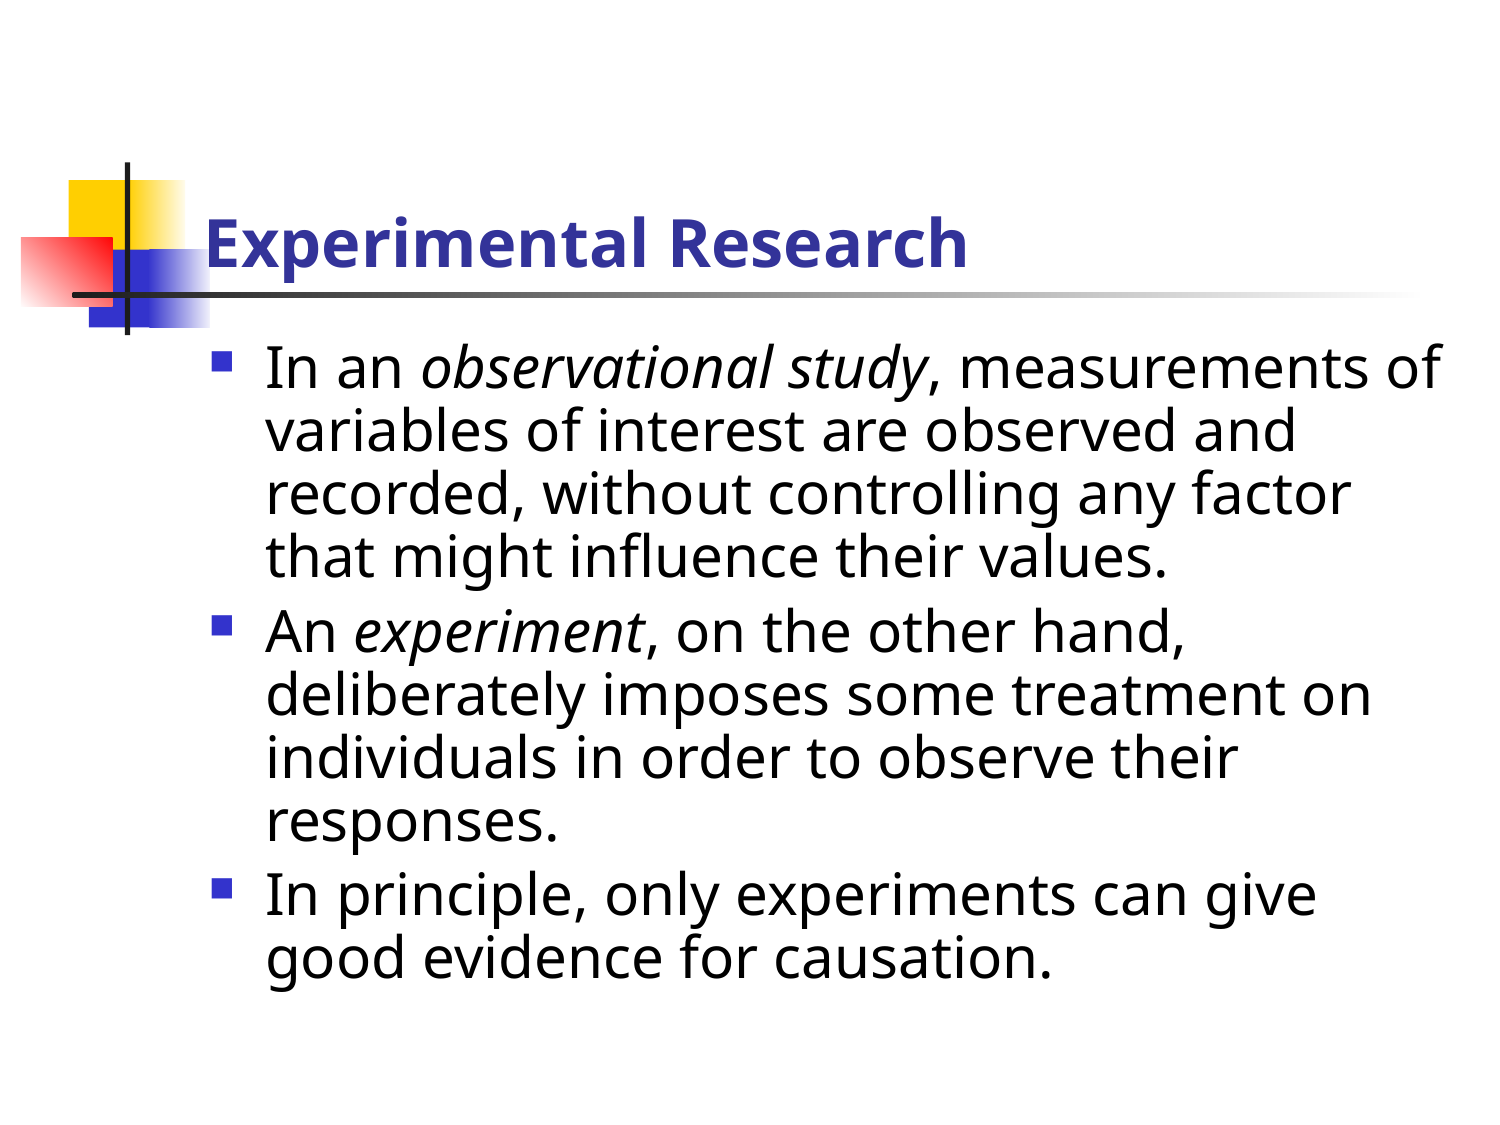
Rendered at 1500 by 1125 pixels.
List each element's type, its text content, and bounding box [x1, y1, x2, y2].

list In an observational study, measurements of variables of interest are observed and recorded, without controlling any factor that might influence their values. An experiment, on the other hand, deliberately imposes some treatment on individuals in order to observe their responses. In principle, only experiments can give good evidence for causation. [193, 330, 1470, 1007]
title Experimental Research [188, 162, 1468, 290]
